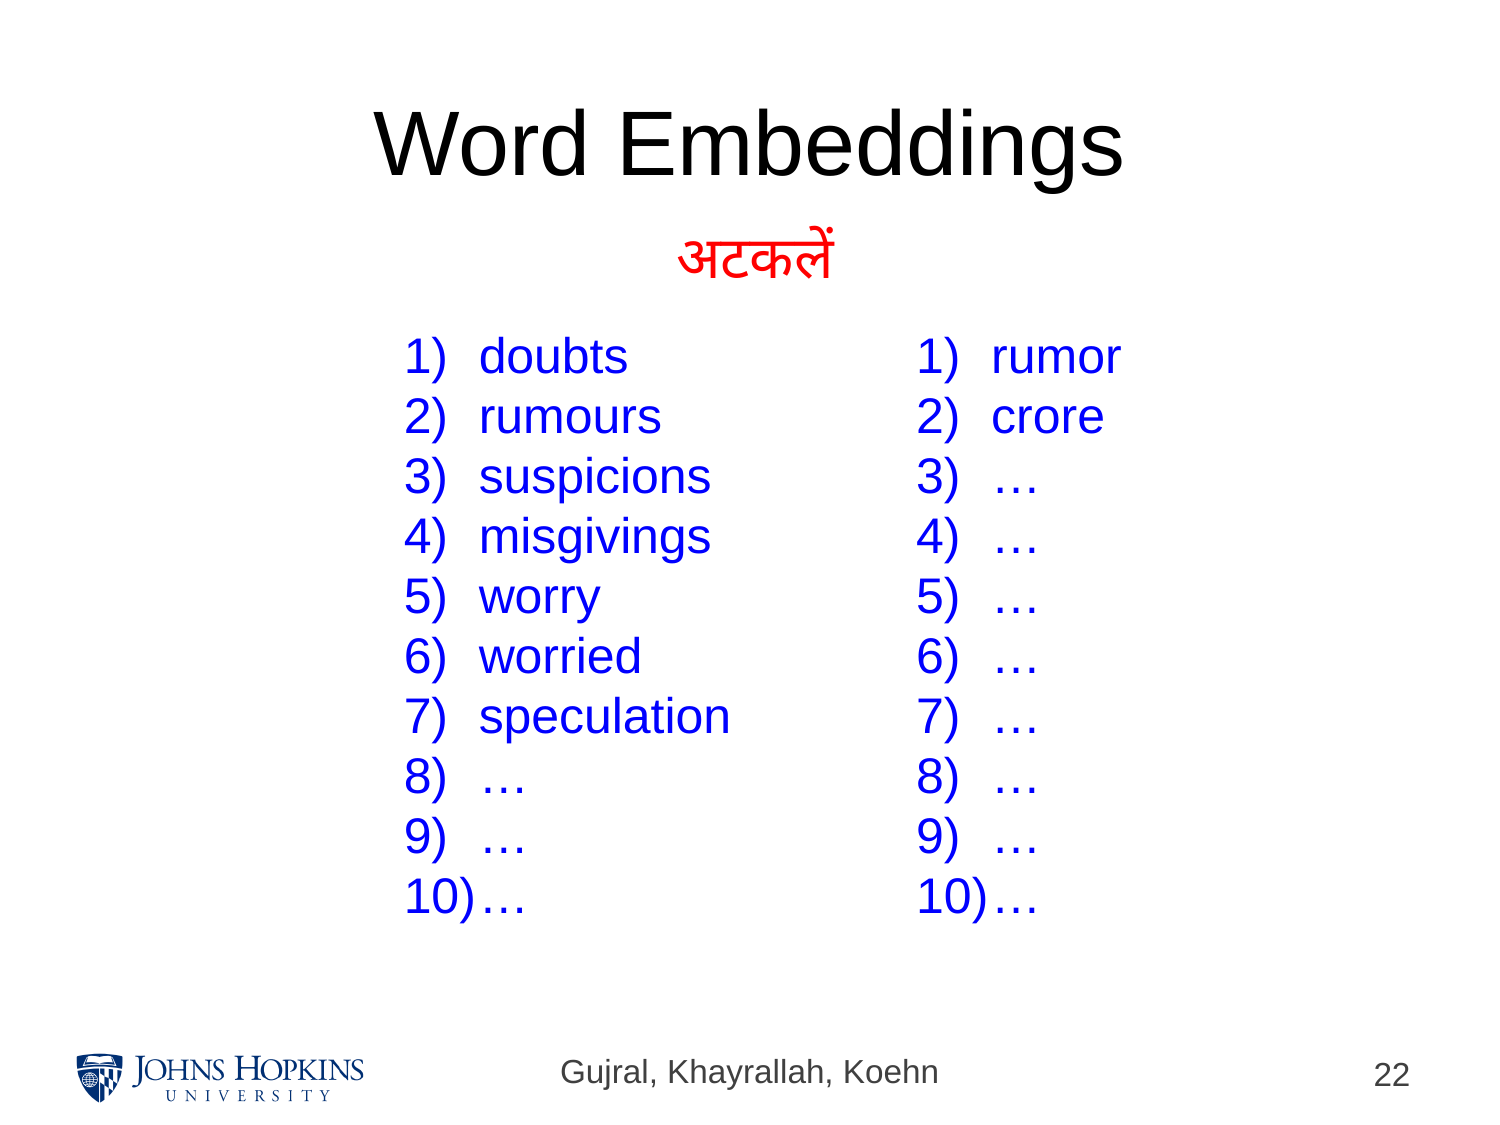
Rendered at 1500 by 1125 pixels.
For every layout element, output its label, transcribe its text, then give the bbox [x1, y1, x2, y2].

footer Gujral, Khayrallah, Koehn [512, 1042, 988, 1103]
text_box अटकलें [661, 212, 864, 298]
text_box doubts rumours suspicions misgivings worry worried speculation … … … [388, 315, 747, 931]
title Word Embeddings [75, 45, 1425, 233]
text_box rumor crore … … … … … … … … [901, 315, 1137, 931]
